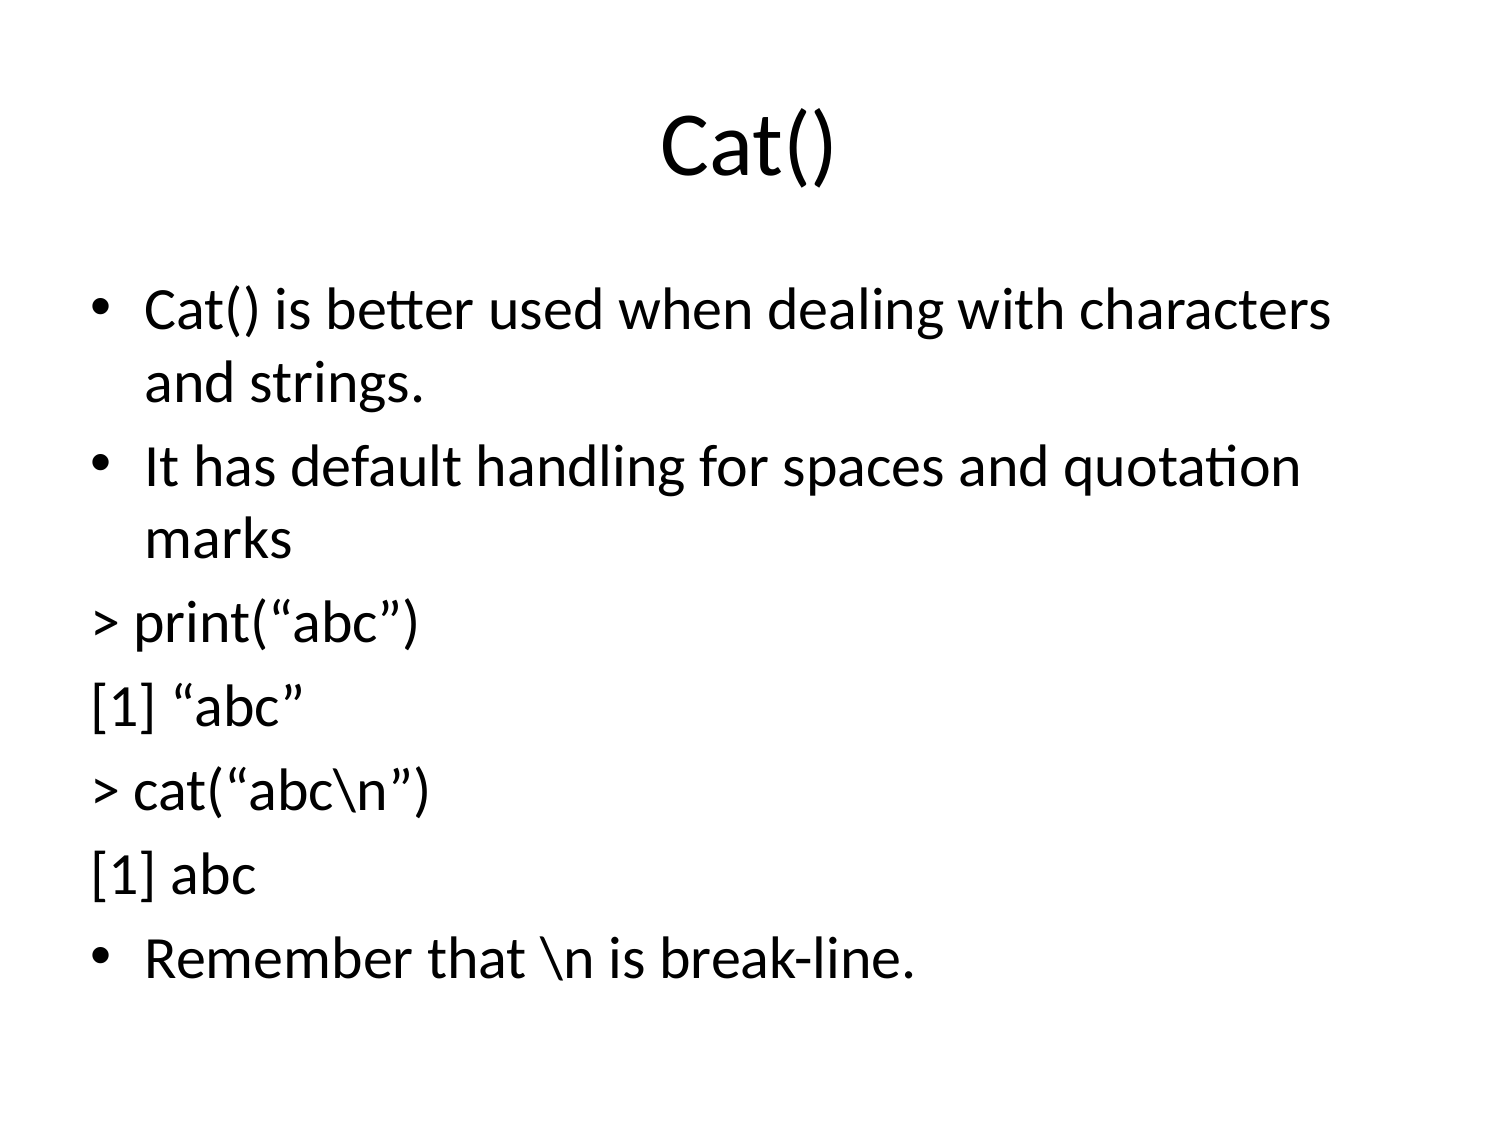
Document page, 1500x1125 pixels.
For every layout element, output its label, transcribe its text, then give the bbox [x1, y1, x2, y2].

list Cat() is better used when dealing with characters and strings. It has default handling for spaces and quotation marks > print(“abc”) [1] “abc” > cat(“abc\n”) [1] abc Remember that \n is break-line. [75, 262, 1425, 1005]
title Cat() [75, 45, 1425, 233]
